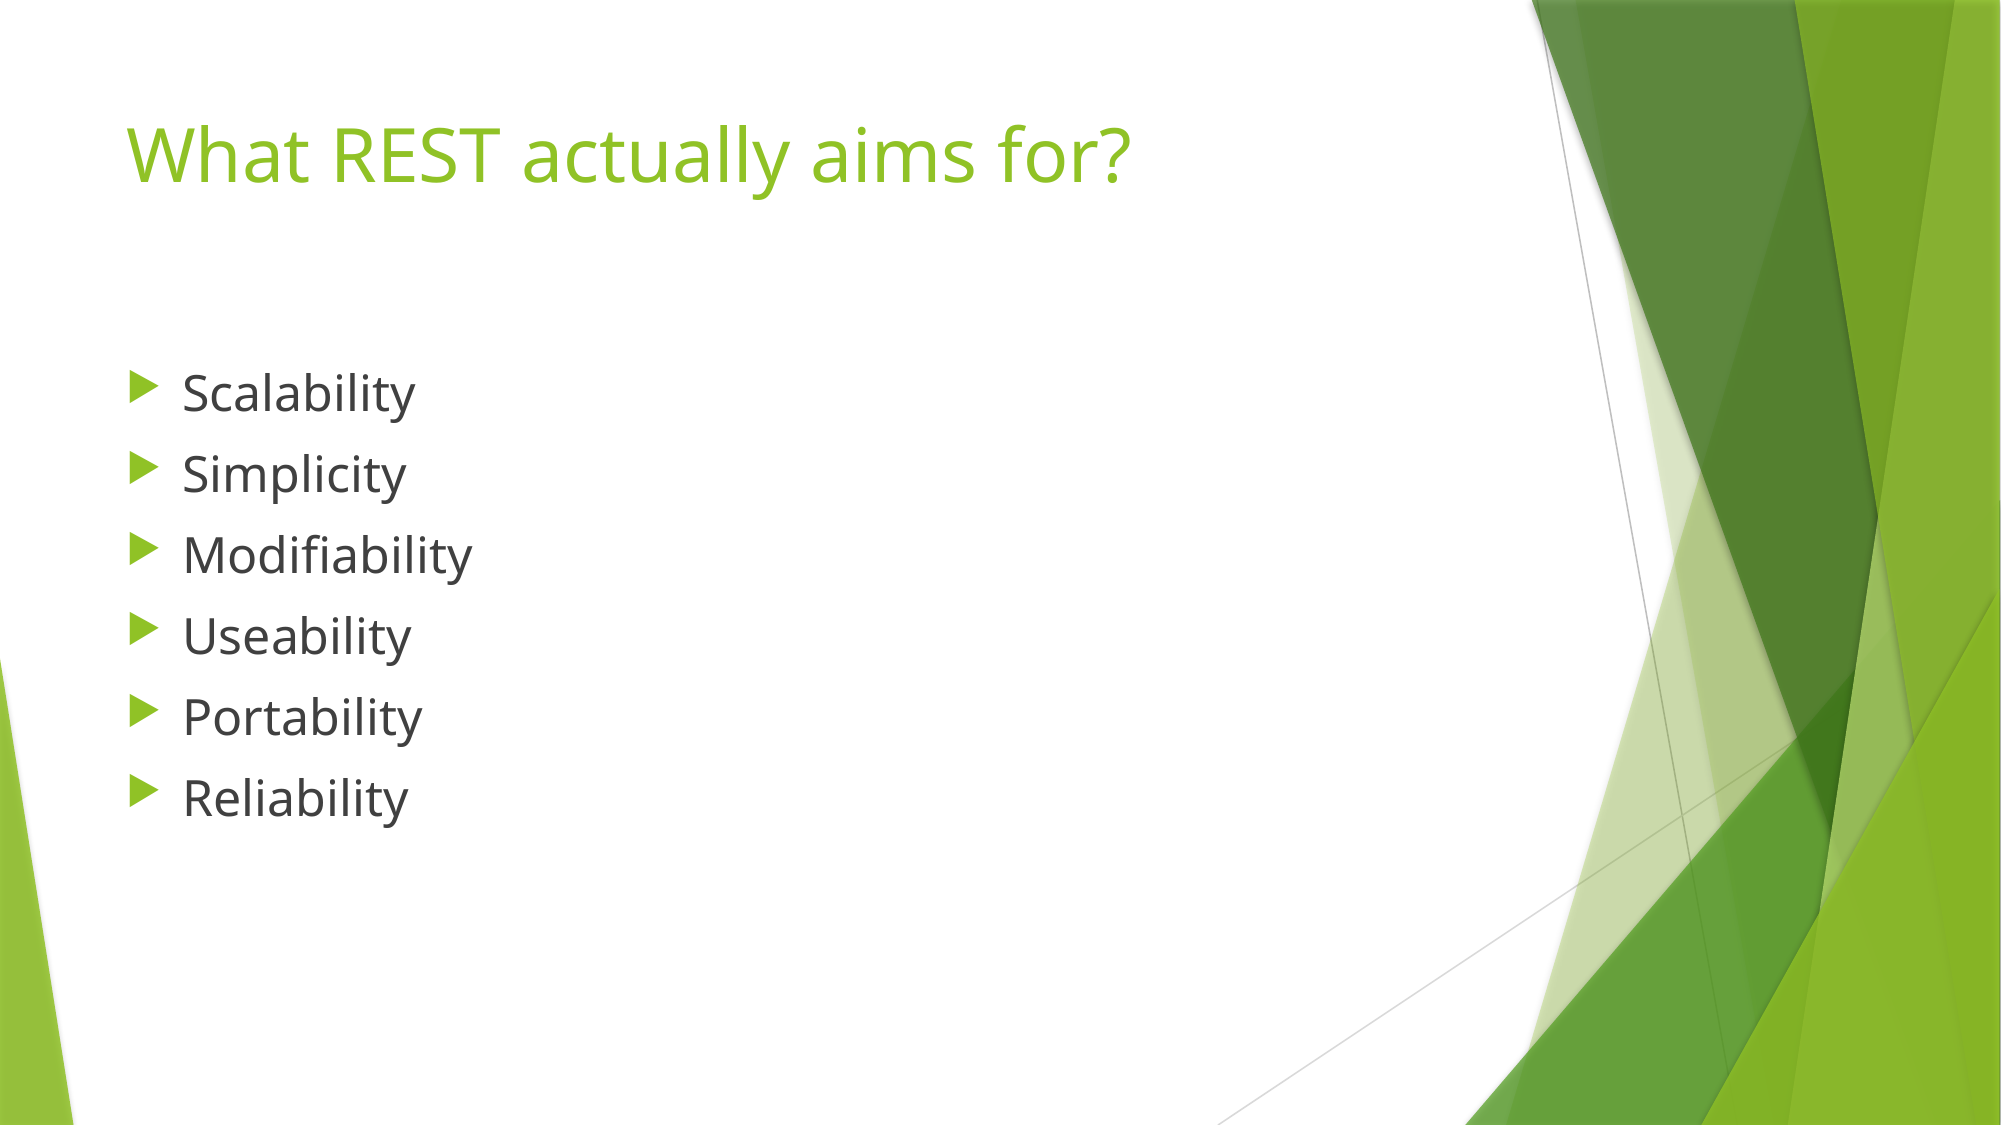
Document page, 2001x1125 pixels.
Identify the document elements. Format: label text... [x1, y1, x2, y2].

list Scalability Simplicity Modifiability Useability Portability Reliability [111, 354, 1522, 992]
title What REST actually aims for? [111, 99, 1522, 317]
